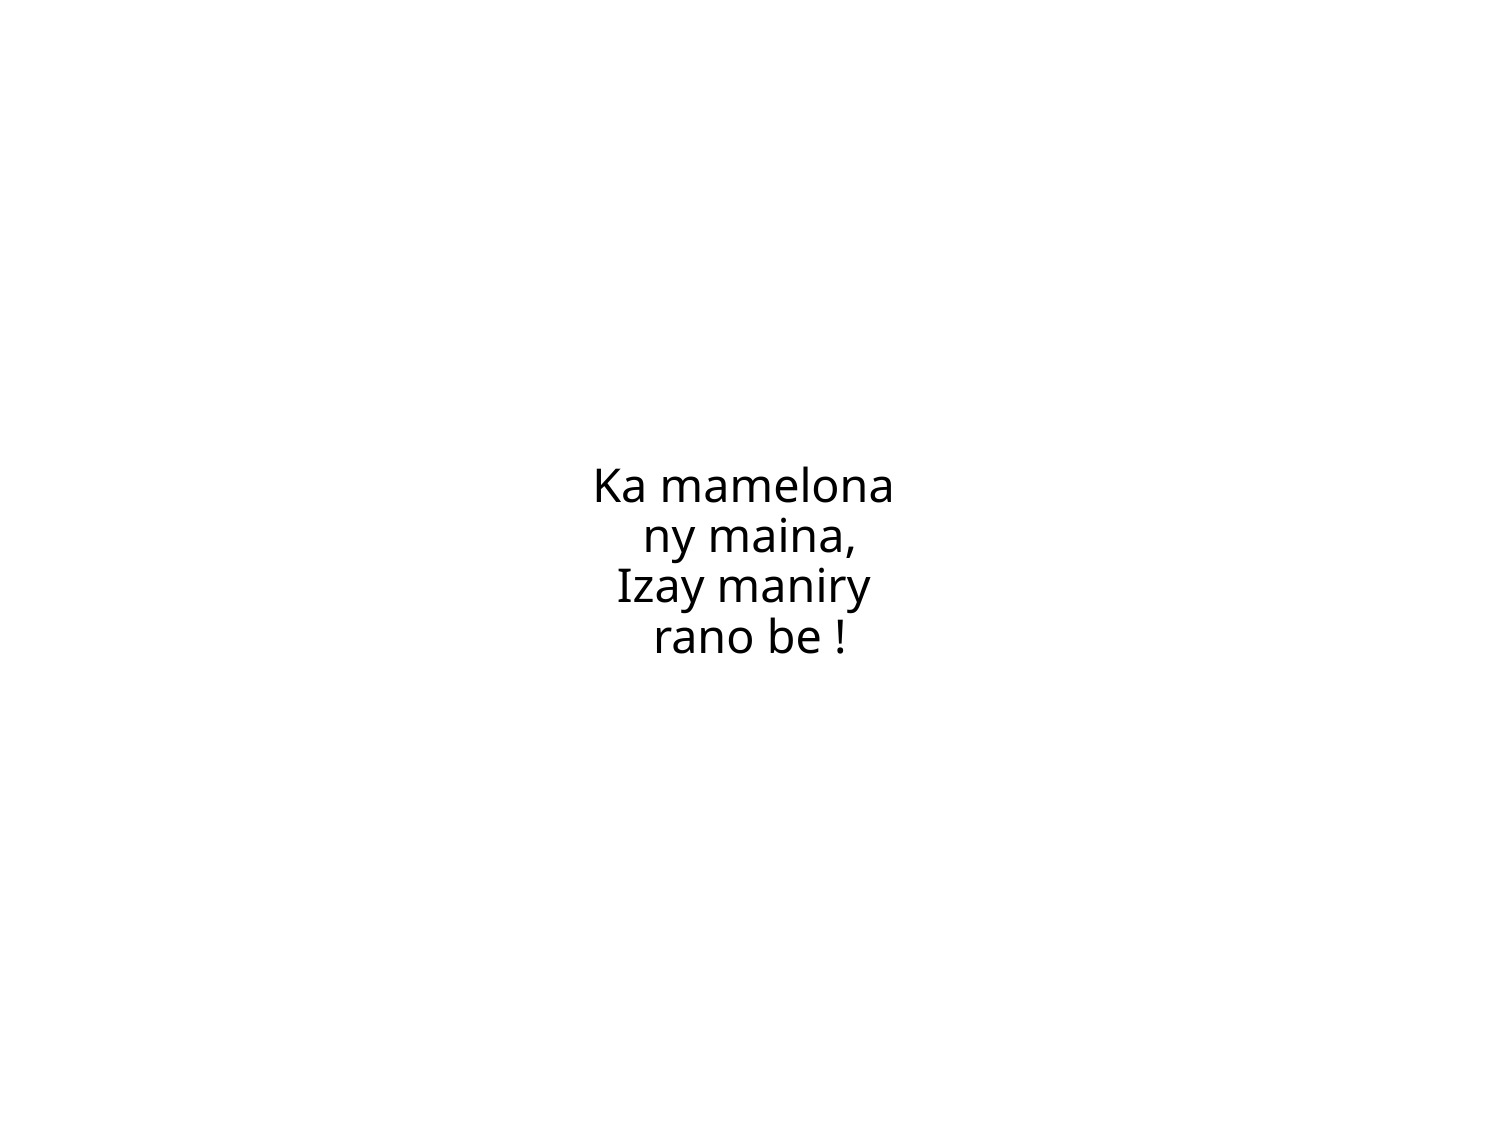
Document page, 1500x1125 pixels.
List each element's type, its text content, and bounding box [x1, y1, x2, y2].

title Ka mamelona ny maina, Izay maniry rano be ! [51, 453, 1449, 672]
